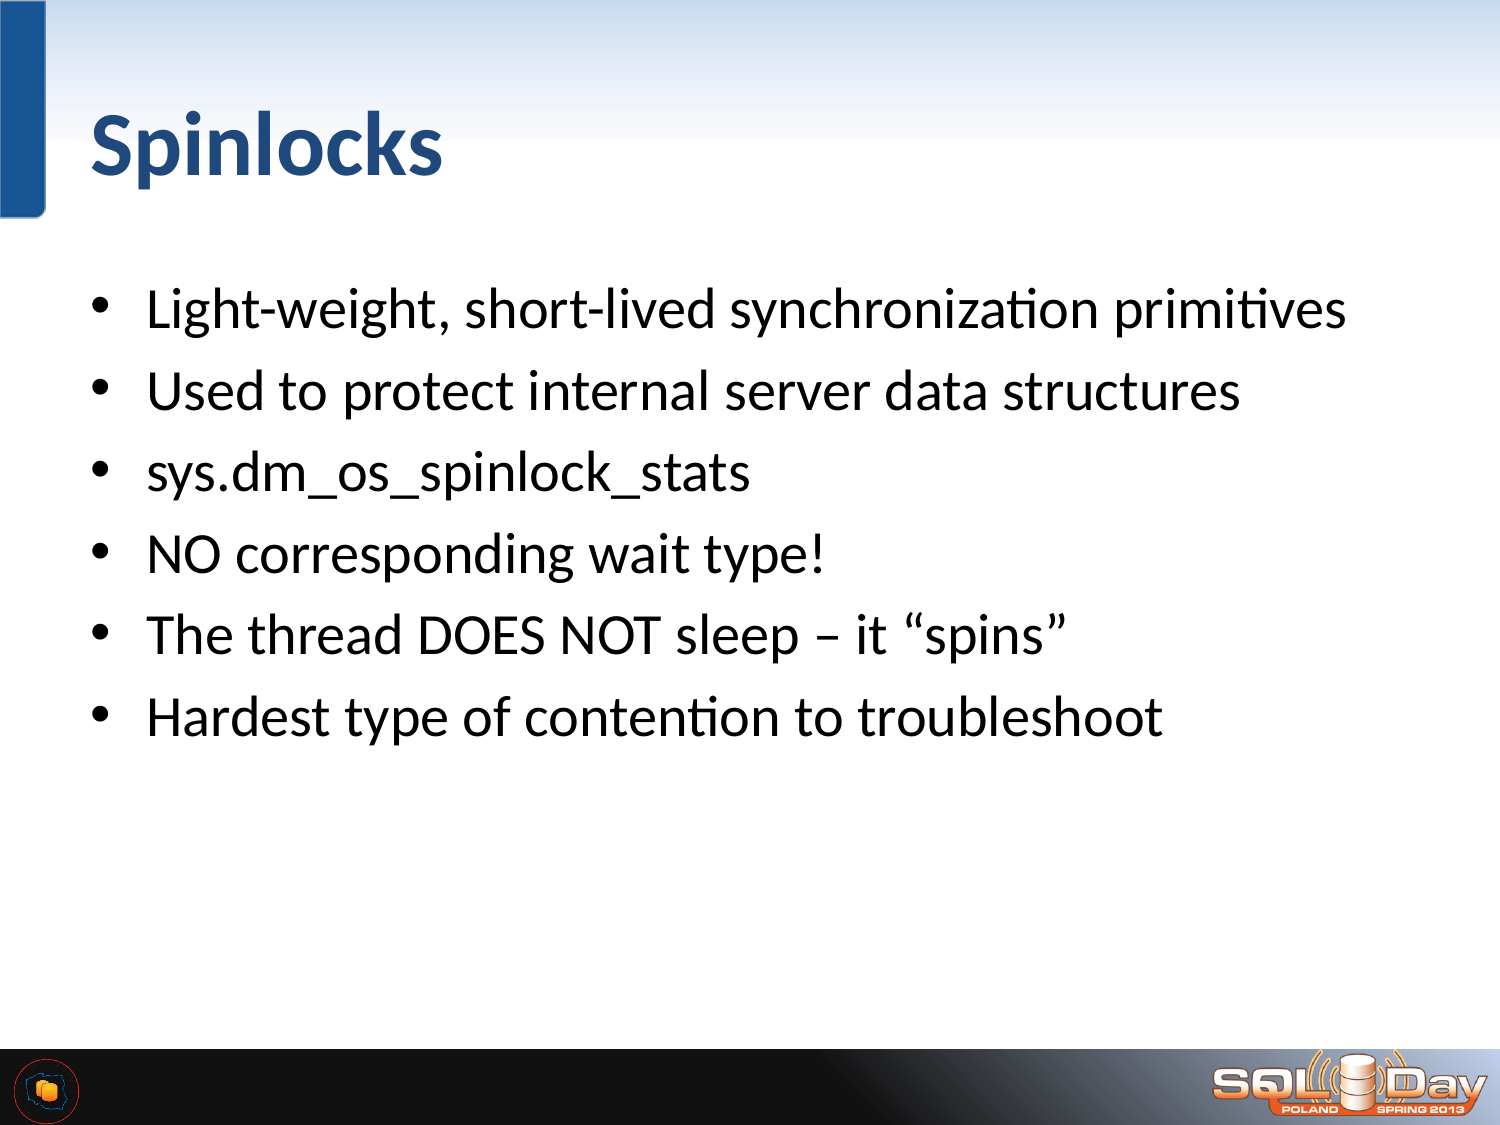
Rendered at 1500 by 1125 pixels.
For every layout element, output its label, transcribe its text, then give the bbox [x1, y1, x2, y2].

picture [1212, 1049, 1488, 1116]
title Spinlocks [75, 45, 1425, 233]
list Light-weight, short-lived synchronization primitives Used to protect internal server data structures sys.dm_os_spinlock_stats NO corresponding wait type! The thread DOES NOT sleep – it “spins” Hardest type of contention to troubleshoot [75, 262, 1425, 1005]
picture [12, 1057, 80, 1125]
picture [0, 0, 46, 219]
